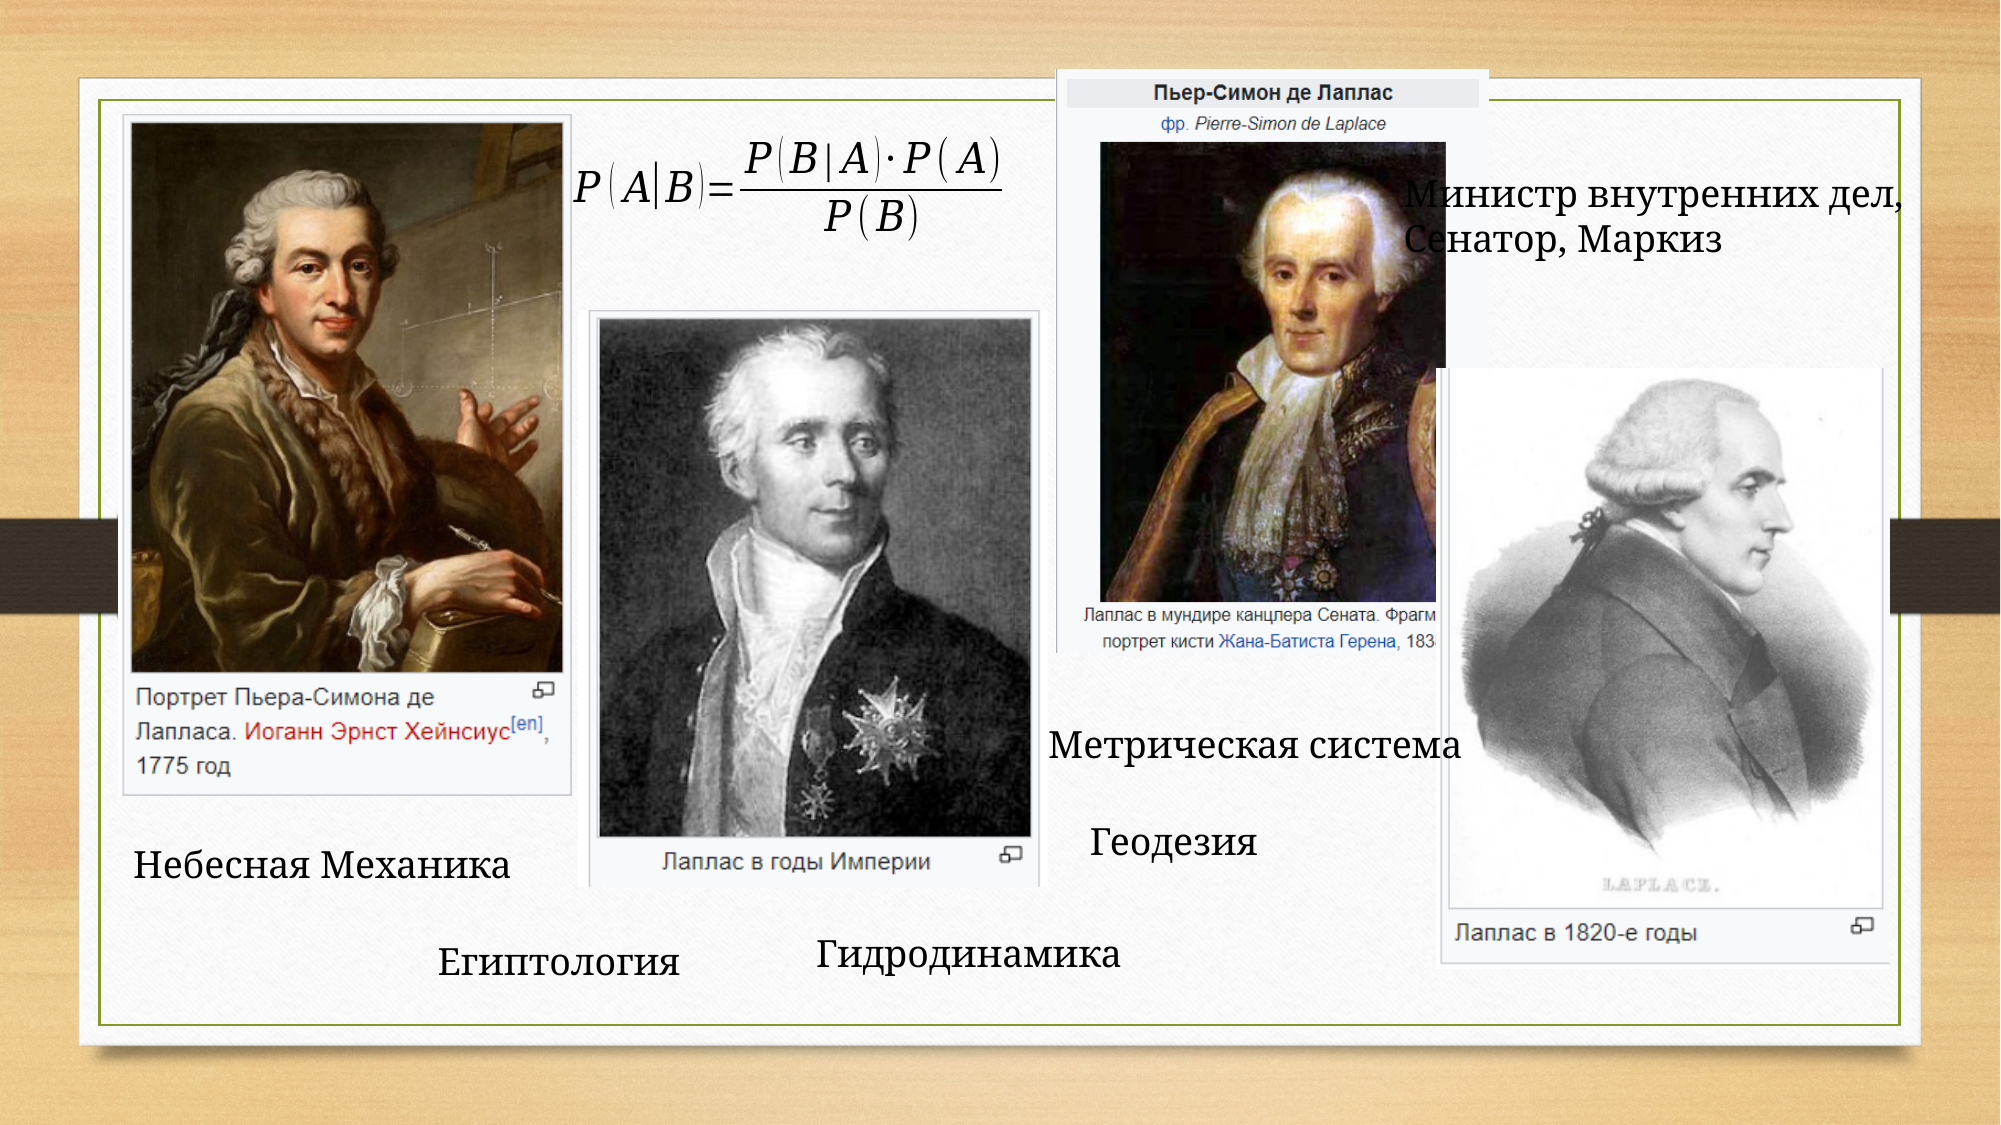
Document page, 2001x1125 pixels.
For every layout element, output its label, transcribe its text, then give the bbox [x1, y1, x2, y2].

text_box Гидродинамика [801, 922, 1137, 983]
text_box Министр внутренних дел, Сенатор, Маркиз [1489, 162, 1919, 268]
text_box Геодезия [1075, 810, 1273, 871]
text_box Метрическая система [1049, 713, 1435, 774]
text_box Египтология [422, 931, 695, 991]
text_box Небесная Механика [118, 833, 527, 893]
picture [0, 0, 2001, 1125]
